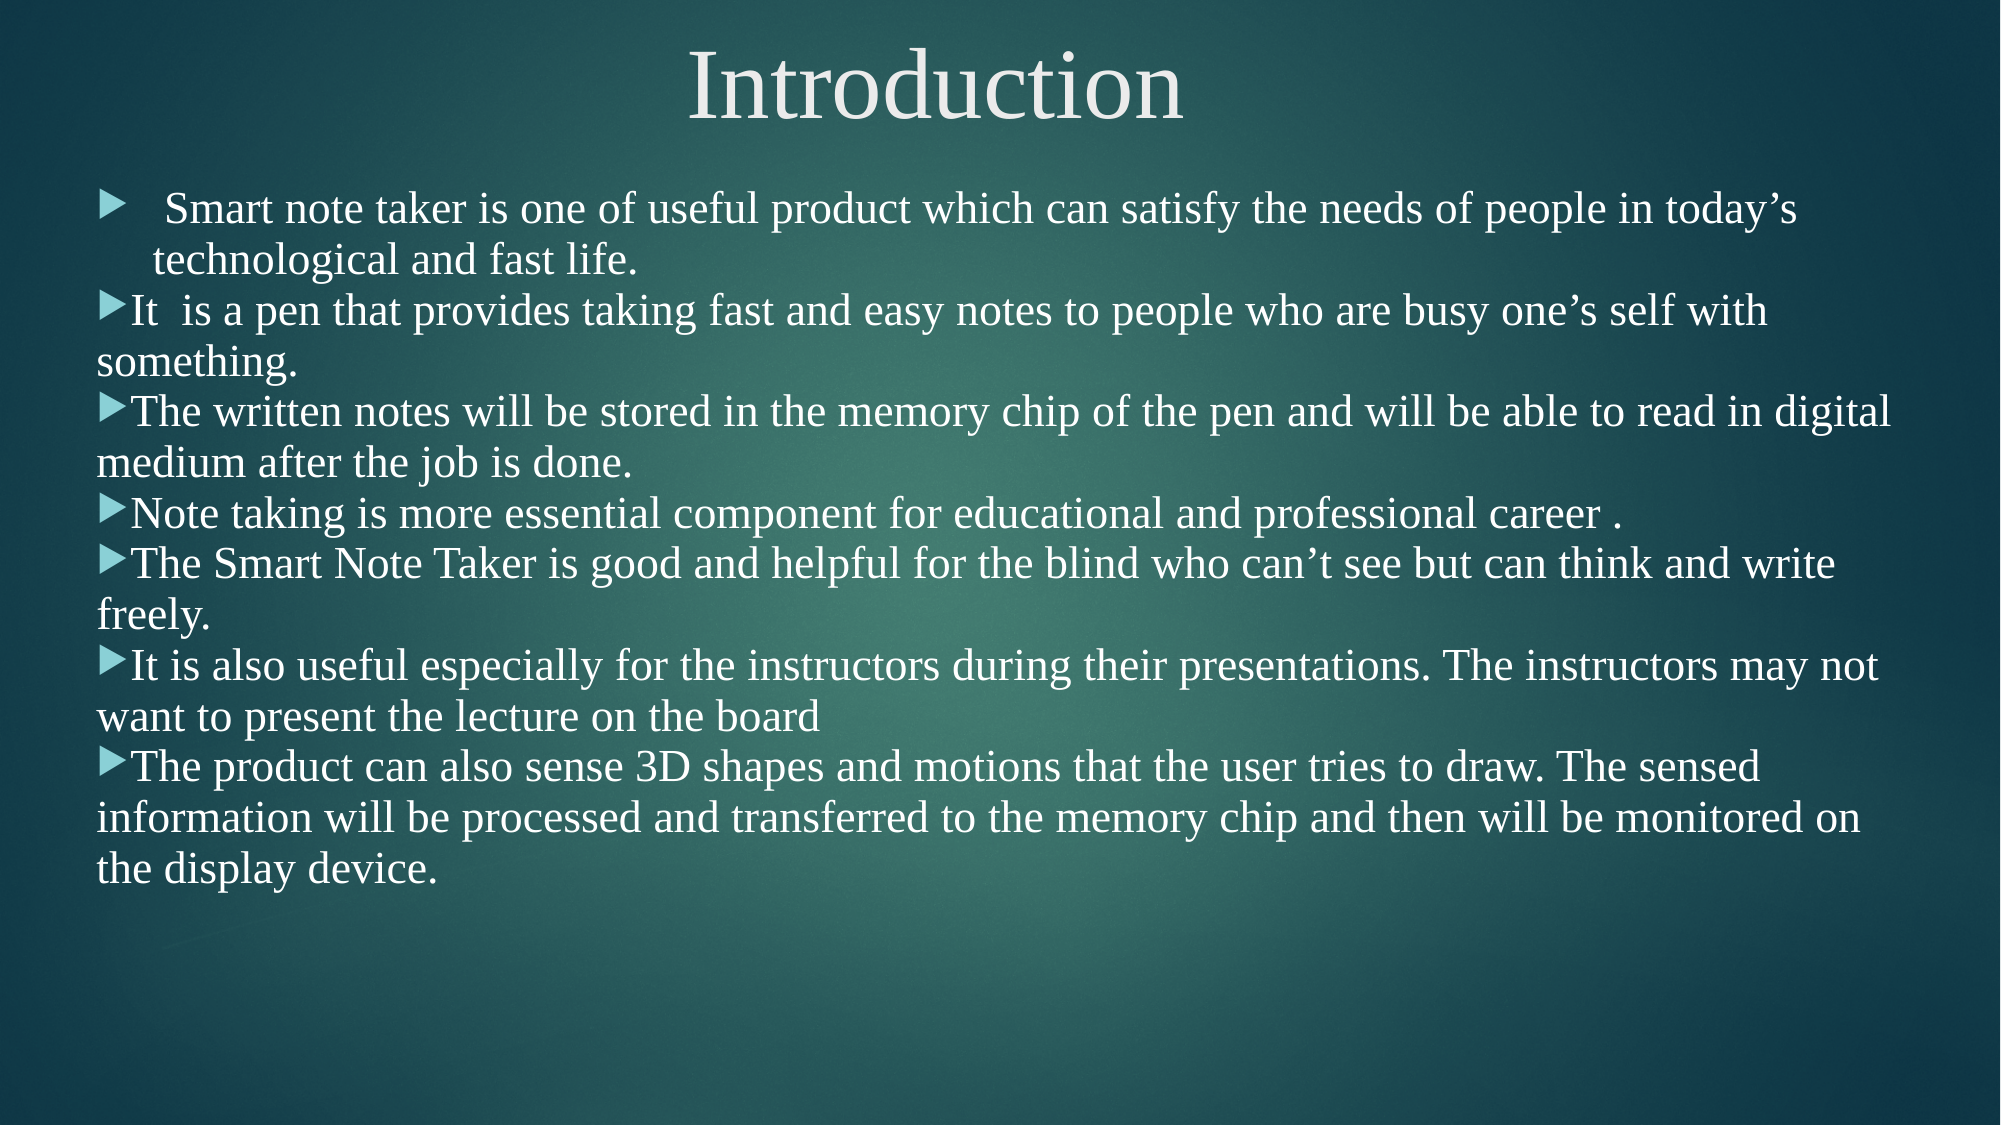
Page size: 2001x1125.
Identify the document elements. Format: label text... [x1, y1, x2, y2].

list Smart note taker is one of useful product which can satisfy the needs of people in today’s technological and fast life. It is a pen that provides taking fast and easy notes to people who are busy one’s self with something. The written notes will be stored in the memory chip of the pen and will be able to read in digital medium after the job is done. Note taking is more essential component for educational and professional career . The Smart Note Taker is good and helpful for the blind who can’t see but can think and write freely. It is also useful especially for the instructors during their presentations. The instructors may not want to present the lecture on the board The product can also sense 3D shapes and motions that the user tries to draw. The sensed information will be processed and transferred to the memory chip and then will be monitored on the display device. [81, 175, 1939, 963]
title Introduction [19, 20, 1853, 149]
